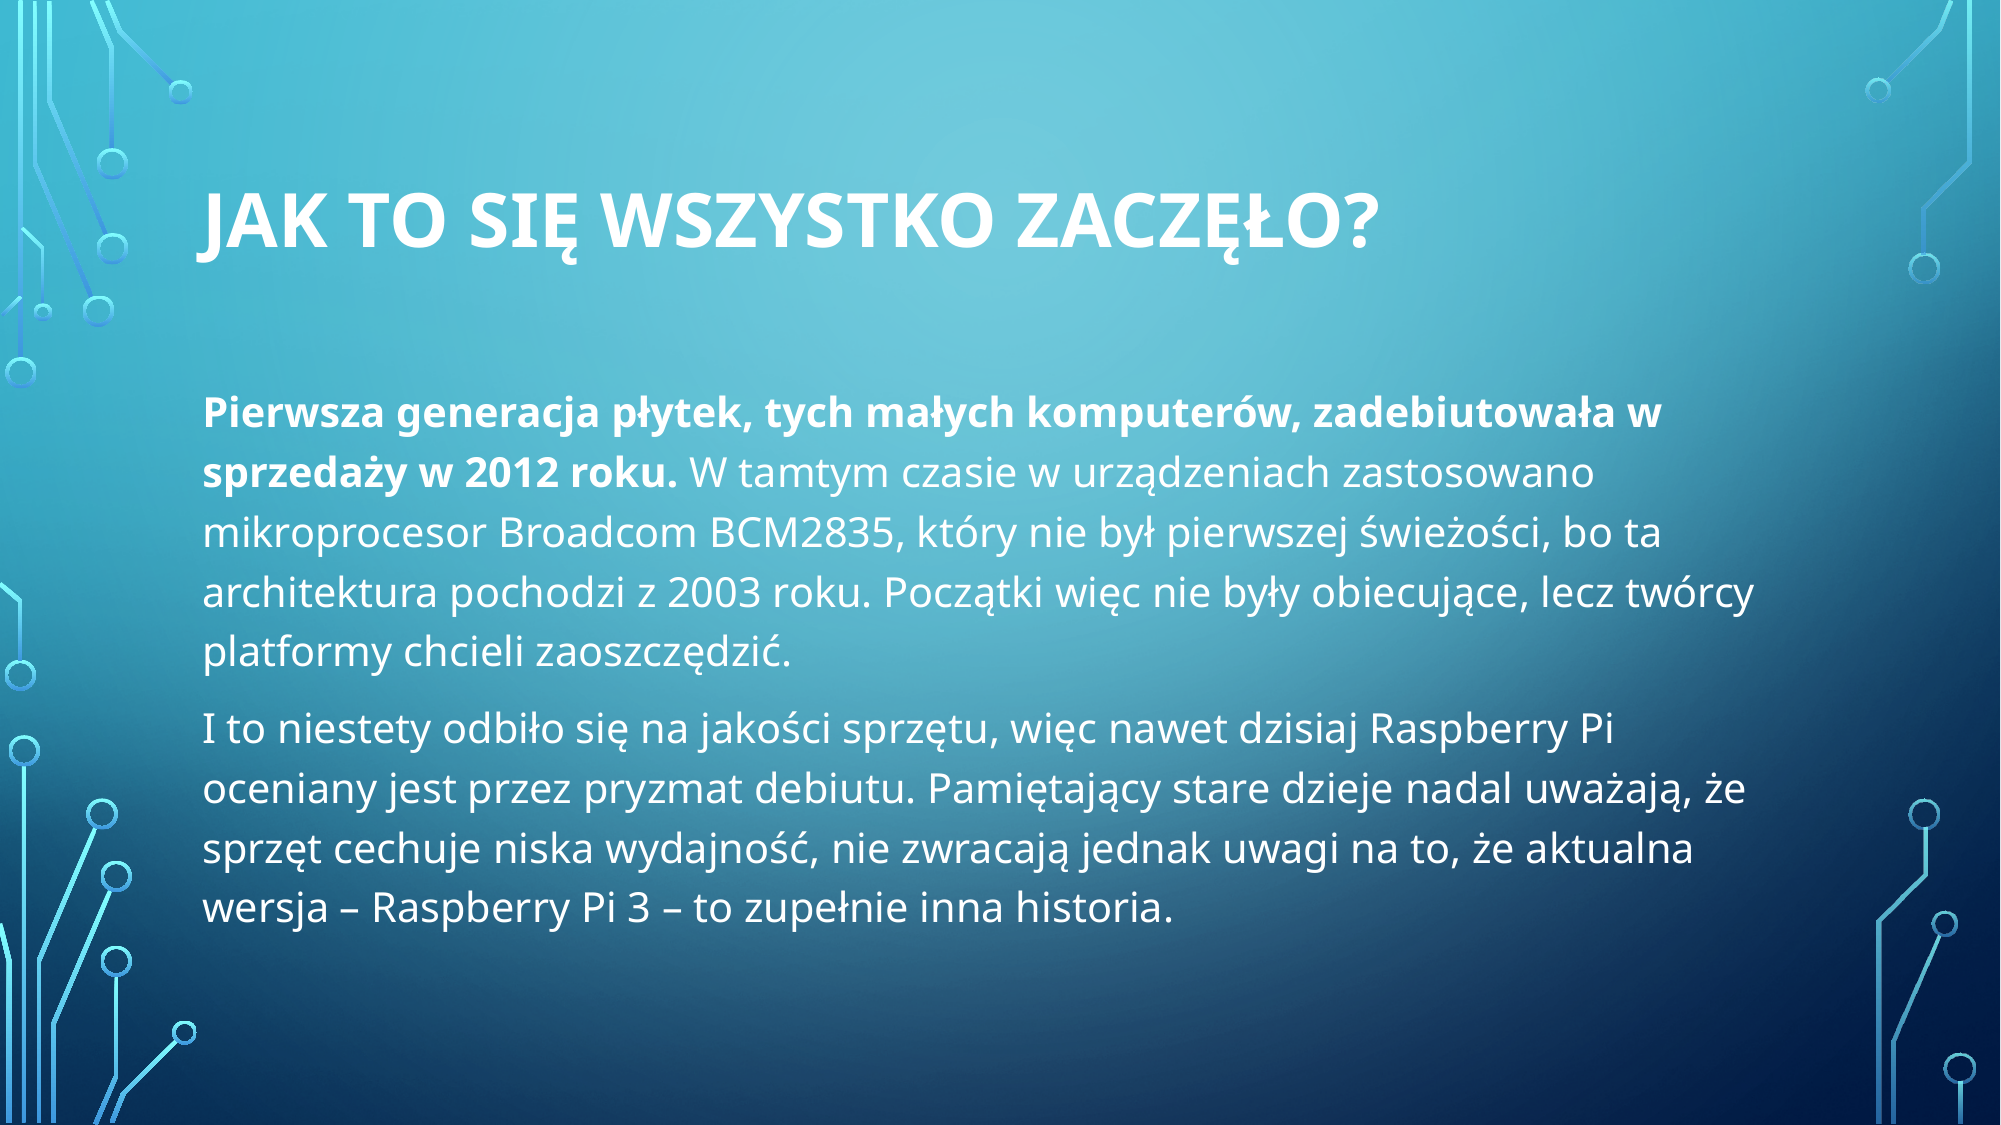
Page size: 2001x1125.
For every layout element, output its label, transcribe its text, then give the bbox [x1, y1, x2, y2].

title Jak to się wszystko zaczęło? [187, 146, 1813, 369]
list Pierwsza generacja płytek, tych małych komputerów, zadebiutowała w sprzedaży w 2012 roku. W tamtym czasie w urządzeniach zastosowano mikroprocesor Broadcom BCM2835, który nie był pierwszej świeżości, bo ta architektura pochodzi z 2003 roku. Początki więc nie były obiecujące, lecz twórcy platformy chcieli zaoszczędzić. I to niestety odbiło się na jakości sprzętu, więc nawet dzisiaj Raspberry Pi oceniany jest przez pryzmat debiutu. Pamiętający stare dzieje nadal uważają, że sprzęt cechuje niska wydajność, nie zwracają jednak uwagi na to, że aktualna wersja – Raspberry Pi 3 – to zupełnie inna historia. [187, 369, 1813, 950]
